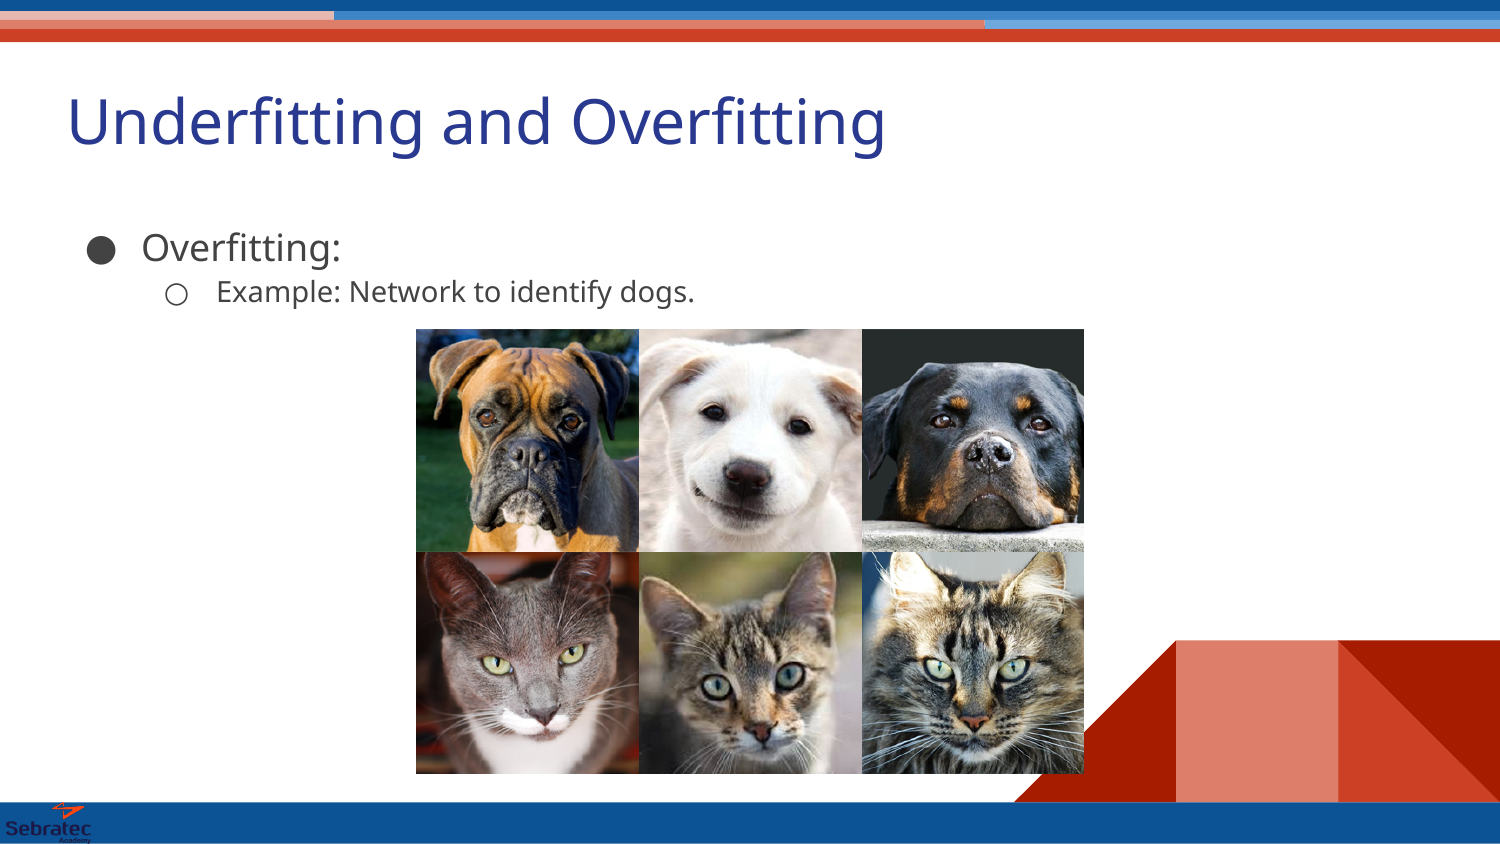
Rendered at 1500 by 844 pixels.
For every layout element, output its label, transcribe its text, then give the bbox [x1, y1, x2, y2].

title Underfitting and Overfitting [51, 67, 1449, 167]
picture [416, 328, 1084, 774]
picture [6, 802, 91, 844]
list Overfitting: Example: Network to identify dogs. [51, 201, 1449, 750]
